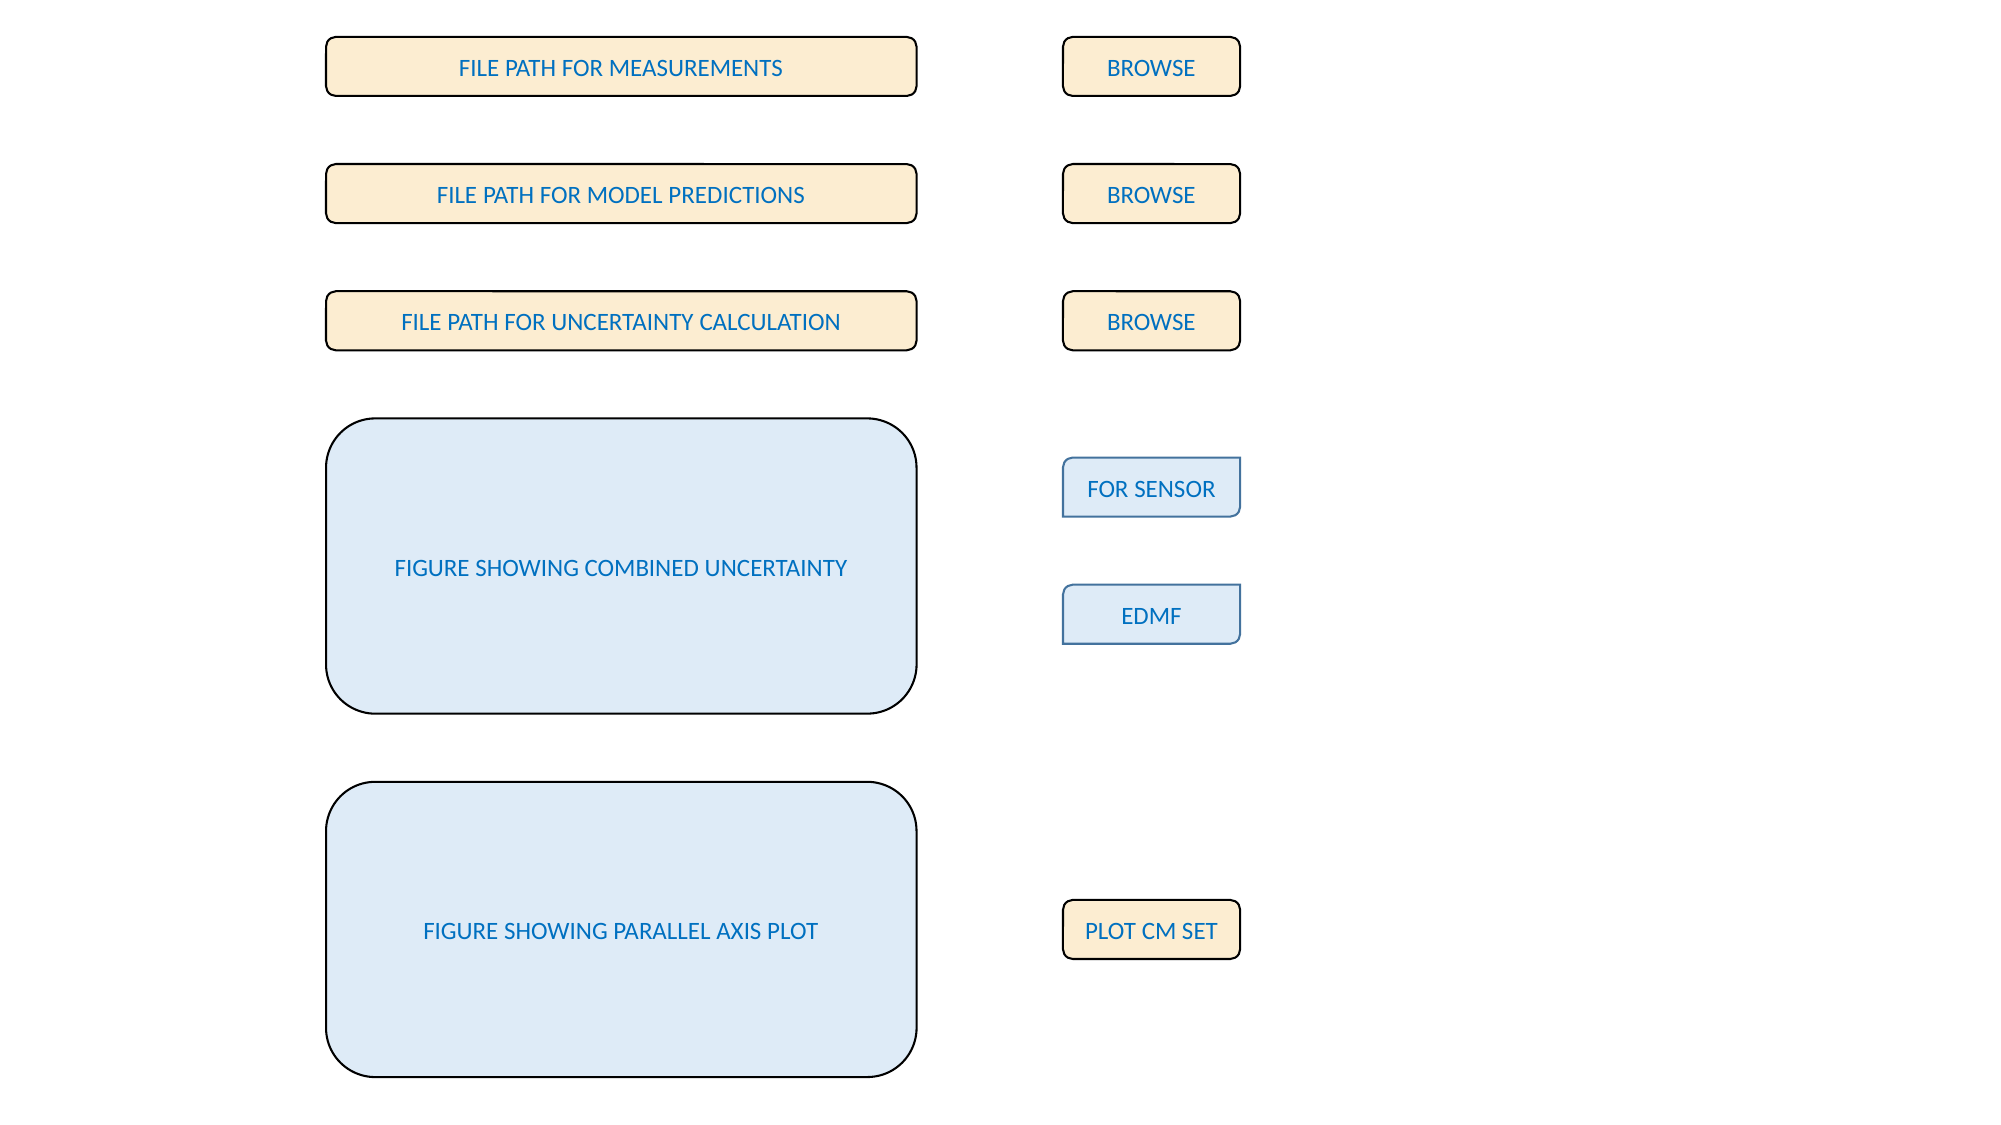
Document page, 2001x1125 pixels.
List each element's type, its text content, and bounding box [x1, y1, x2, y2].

text_box PLOT CM SET [1061, 898, 1242, 961]
text_box BROWSE [1061, 290, 1242, 352]
text_box BROWSE [1061, 162, 1242, 225]
text_box FOR SENSOR [1061, 456, 1242, 518]
text_box FILE PATH FOR MEASUREMENTS [324, 35, 918, 97]
text_box EDMF [1061, 583, 1242, 645]
text_box FILE PATH FOR UNCERTAINTY CALCULATION [324, 290, 918, 352]
text_box FILE PATH FOR MODEL PREDICTIONS [324, 162, 918, 225]
text_box FIGURE SHOWING PARALLEL AXIS PLOT [325, 780, 918, 1079]
text_box BROWSE [1061, 35, 1242, 97]
text_box FIGURE SHOWING COMBINED UNCERTAINTY [325, 417, 918, 715]
